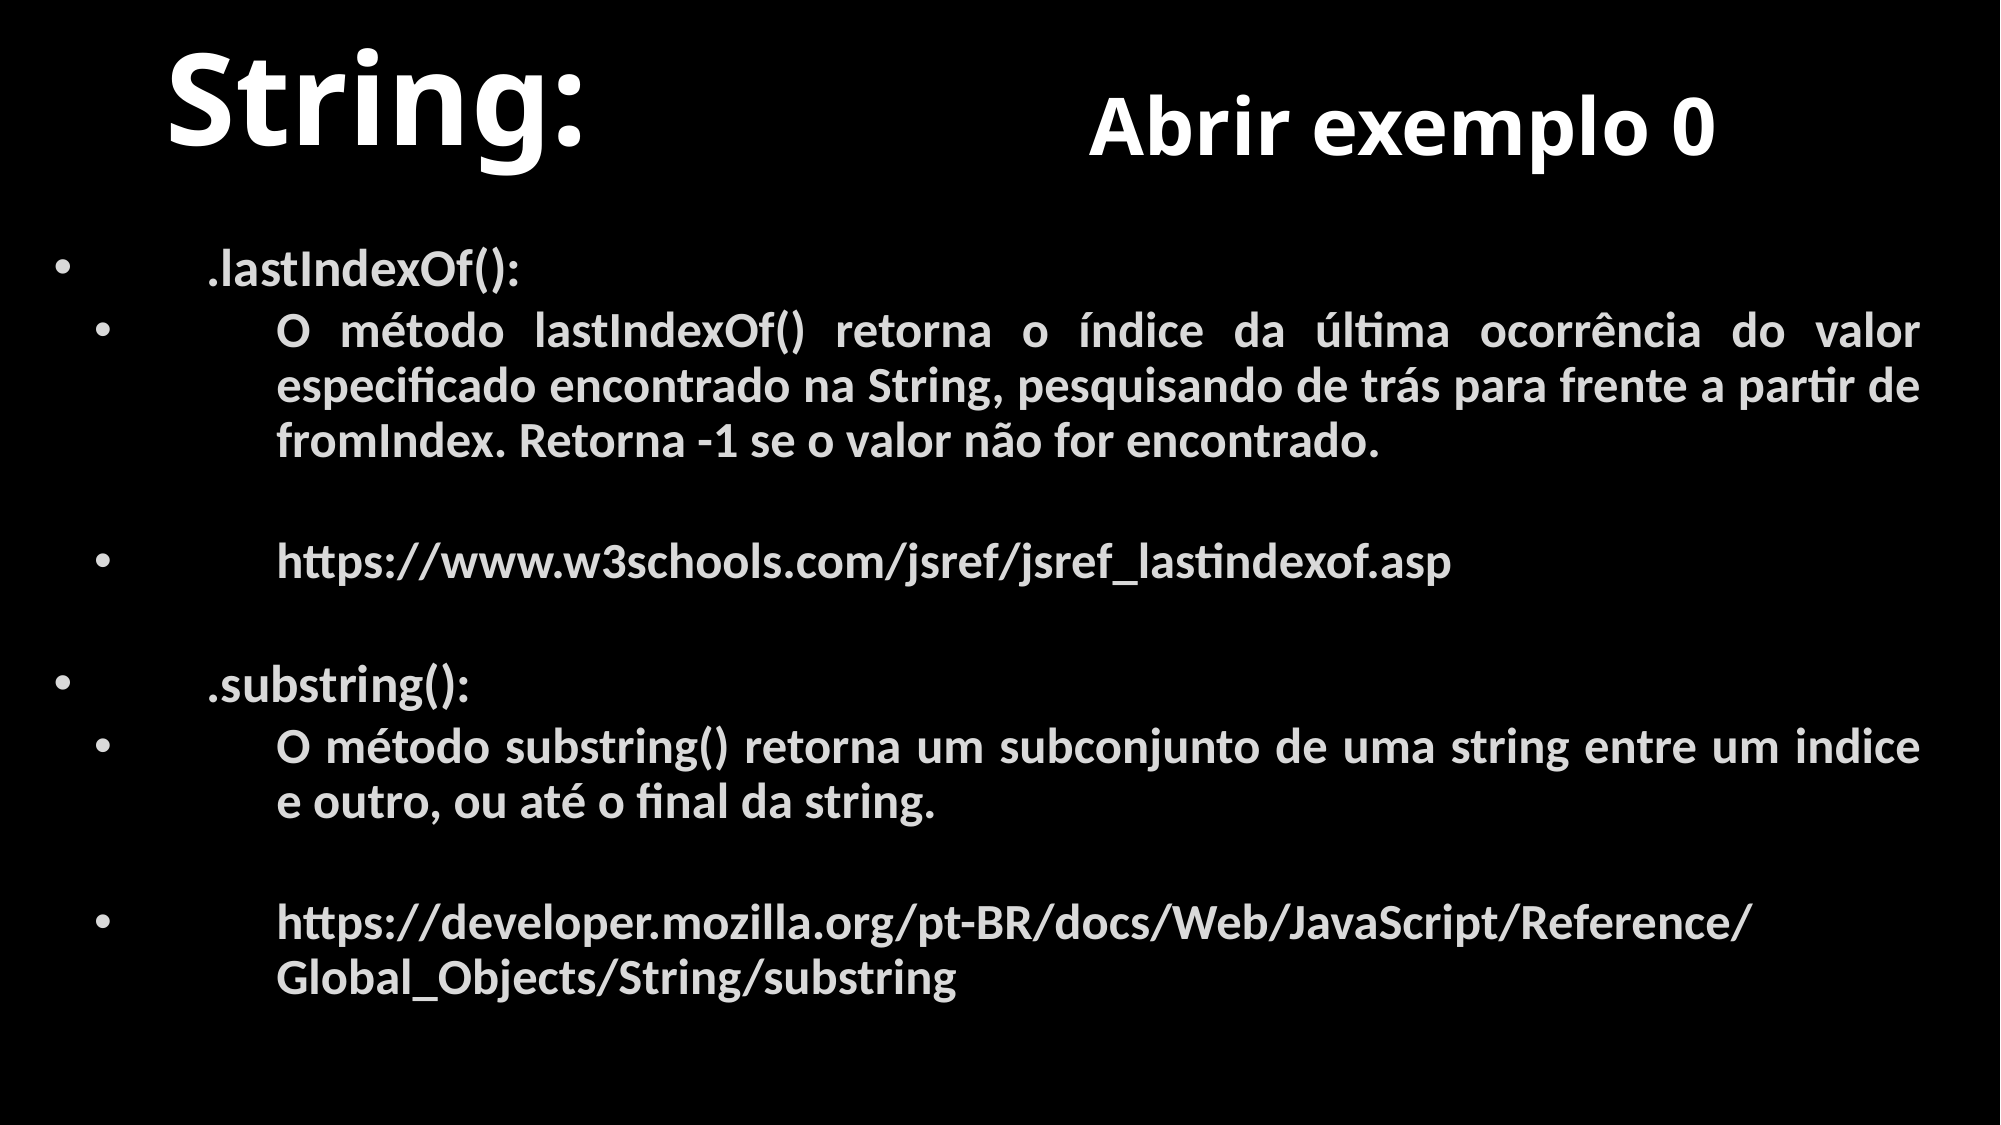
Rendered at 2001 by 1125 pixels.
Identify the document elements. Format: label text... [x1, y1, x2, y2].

text_box Abrir exemplo 0 [1067, 27, 1740, 181]
title String: [57, 27, 730, 181]
subtitle .lastIndexOf(): O método lastIndexOf() retorna o índice da última ocorrência do valor especificado encontrado na String, pesquisando de trás para frente a partir de fromIndex. Retorna -1 se o valor não for encontrado. https://www.w3schools.com/jsref/jsref_lastindexof.asp .substring(): O método substring() retorna um subconjunto de uma string entre um indice e outro, ou até o final da string. https://developer.mozilla.org/pt-BR/docs/Web/JavaScript/Reference/Global_Objects/String/substring [35, 233, 1939, 1020]
